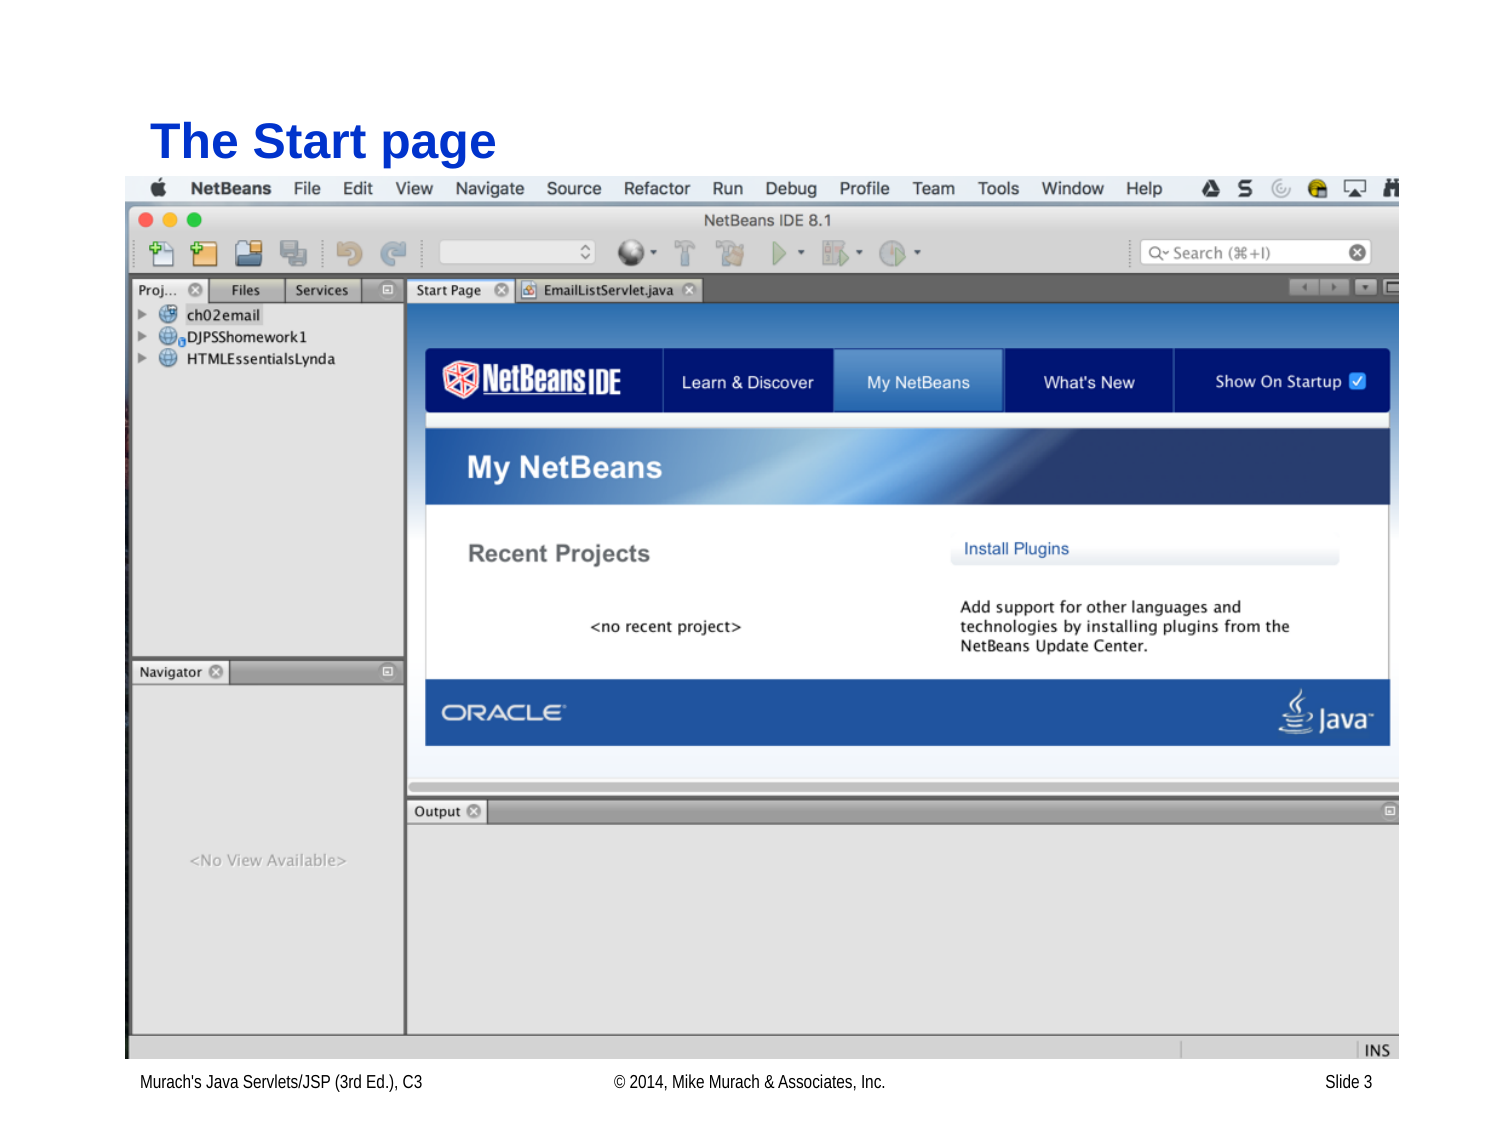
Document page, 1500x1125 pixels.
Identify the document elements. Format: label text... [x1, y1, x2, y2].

slide_number Murach's Java Servlets/JSP (3rd Ed.), C3 [125, 1067, 450, 1100]
slide_number Slide 3 [1074, 1068, 1388, 1100]
footer © 2014, Mike Murach & Associates, Inc. [474, 1068, 1025, 1100]
picture [124, 176, 1399, 1059]
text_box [149, 112, 1348, 175]
